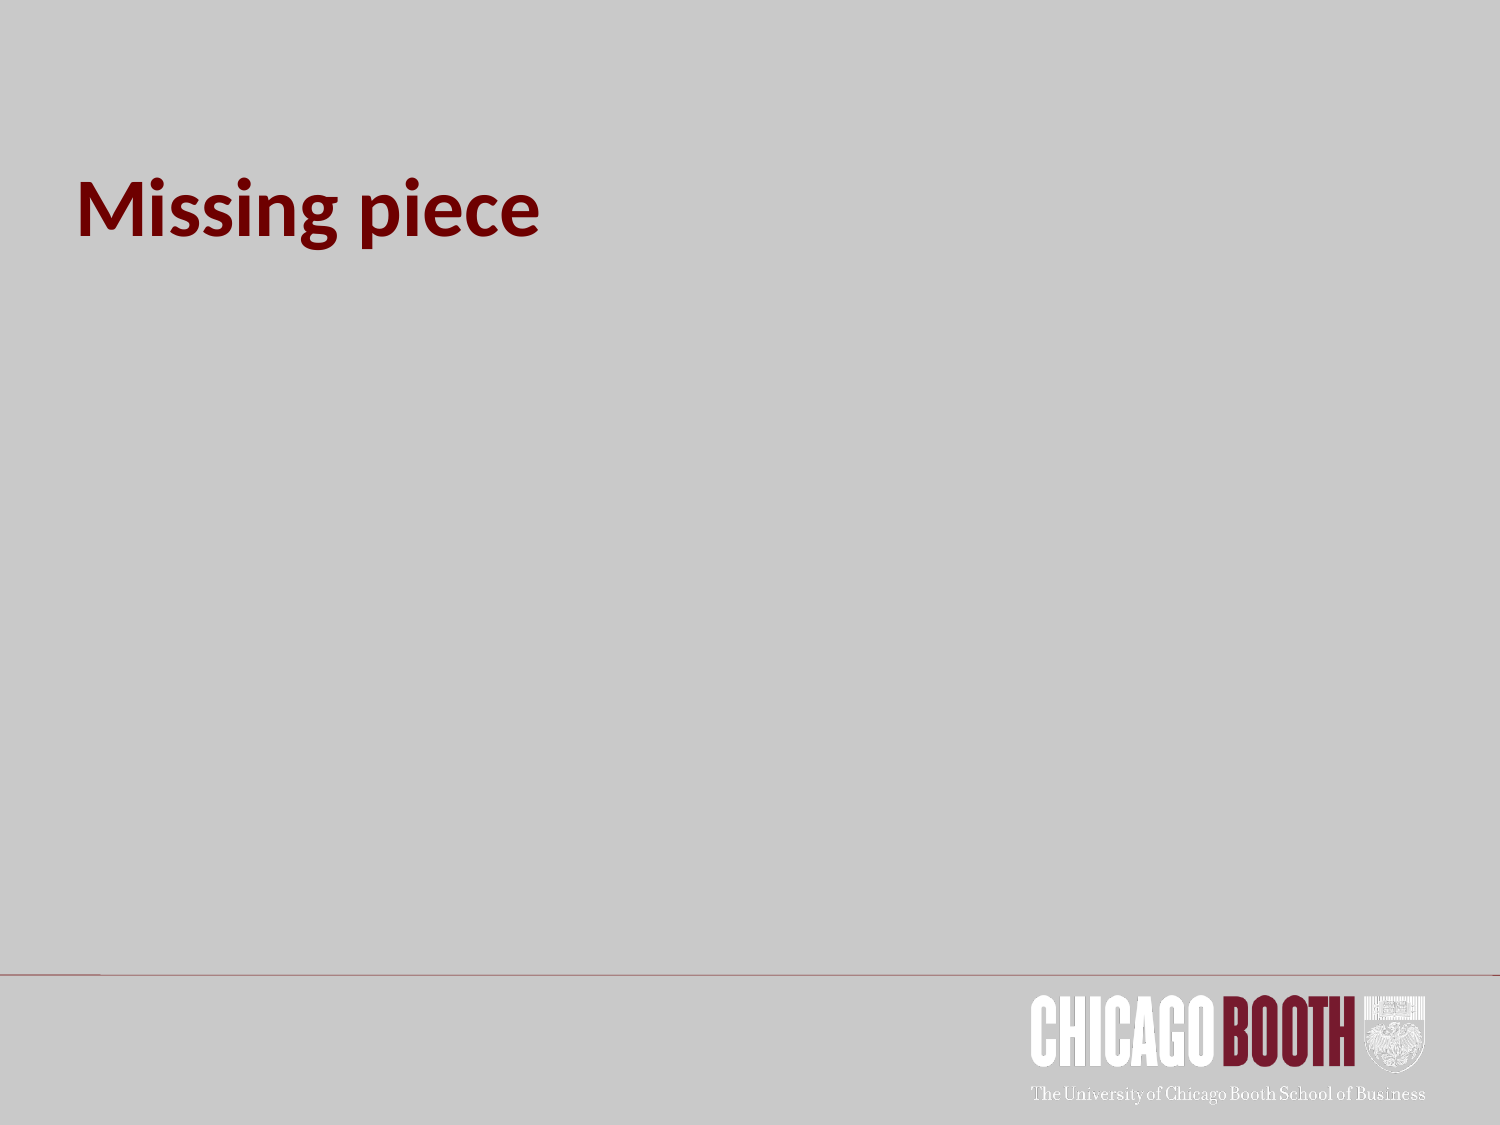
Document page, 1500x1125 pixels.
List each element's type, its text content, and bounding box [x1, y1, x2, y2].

title Missing piece [74, 164, 1426, 349]
picture [1031, 995, 1425, 1105]
